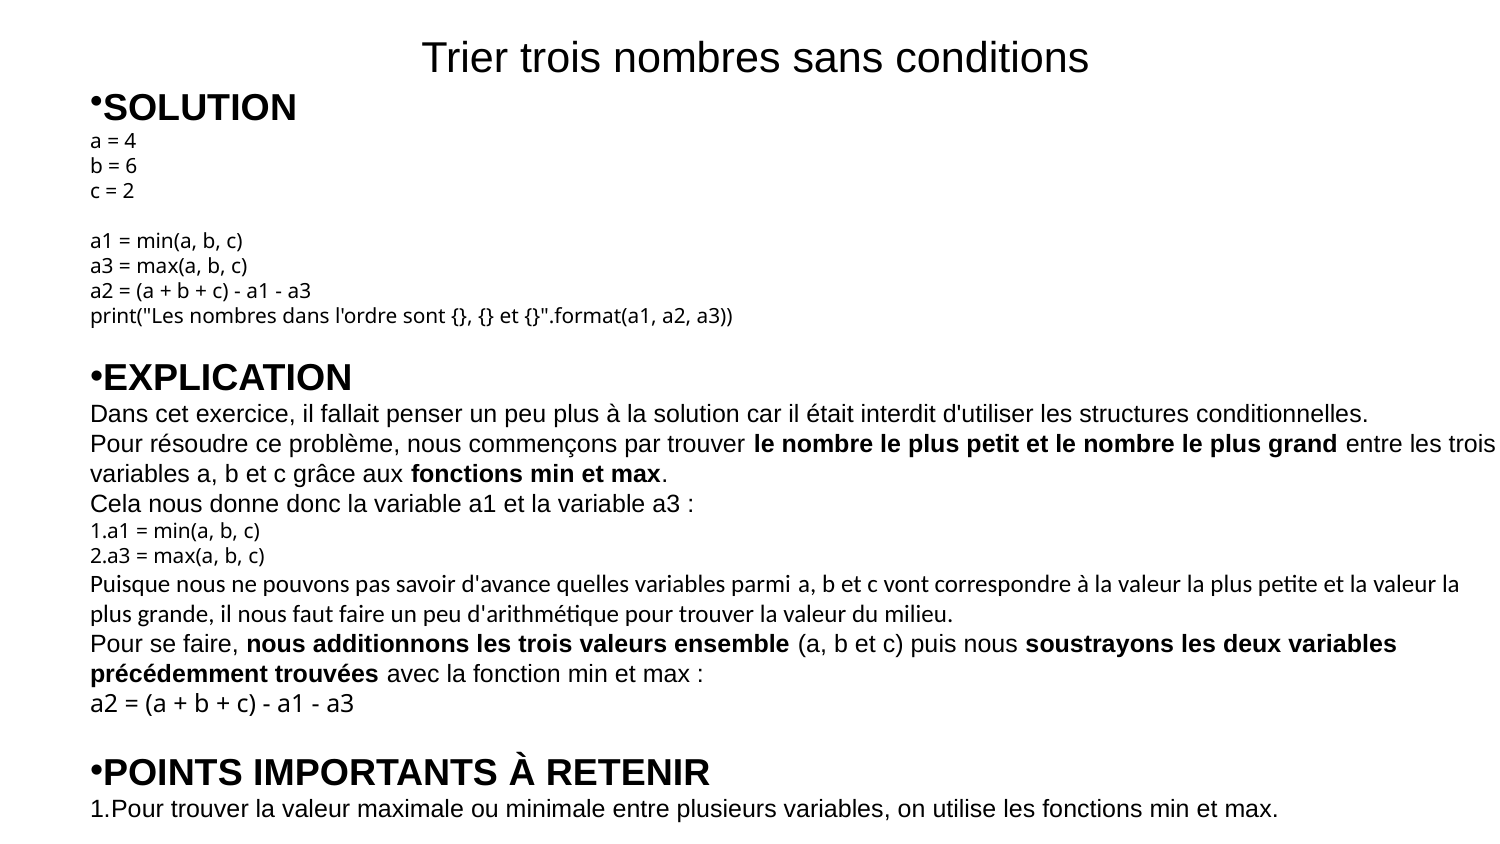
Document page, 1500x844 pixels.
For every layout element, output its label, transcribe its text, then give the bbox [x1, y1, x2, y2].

title Trier trois nombres sans conditions [80, 21, 1431, 75]
list SOLUTION a = 4 b = 6 c = 2 a1 = min(a, b, c) a3 = max(a, b, c) a2 = (a + b + c) - a1 - a3 print("Les nombres dans l'ordre sont {}, {} et {}".format(a1, a2, a3)) EXPLICATION Dans cet exercice, il fallait penser un peu plus à la solution car il était interdit d'utiliser les structures conditionnelles. Pour résoudre ce problème, nous commençons par trouver le nombre le plus petit et le nombre le plus grand entre les trois variables a, b et c grâce aux fonctions min et max. Cela nous donne donc la variable a1 et la variable a3 : a1 = min(a, b, c) a3 = max(a, b, c) Puisque nous ne pouvons pas savoir d'avance quelles variables parmi a, b et c vont correspondre à la valeur la plus petite et la valeur la plus grande, il nous faut faire un peu d'arithmétique pour trouver la valeur du milieu. Pour se faire, nous additionnons les trois valeurs ensemble (a, b et c) puis nous soustrayons les deux variables précédemment trouvées avec la fonction min et max : a2 = (a + b + c) - a1 - a3 POINTS IMPORTANTS À RETENIR Pour trouver la valeur maximale ou minimale entre plusieurs variables, on utilise les fonctions min et max. [75, 75, 1500, 844]
